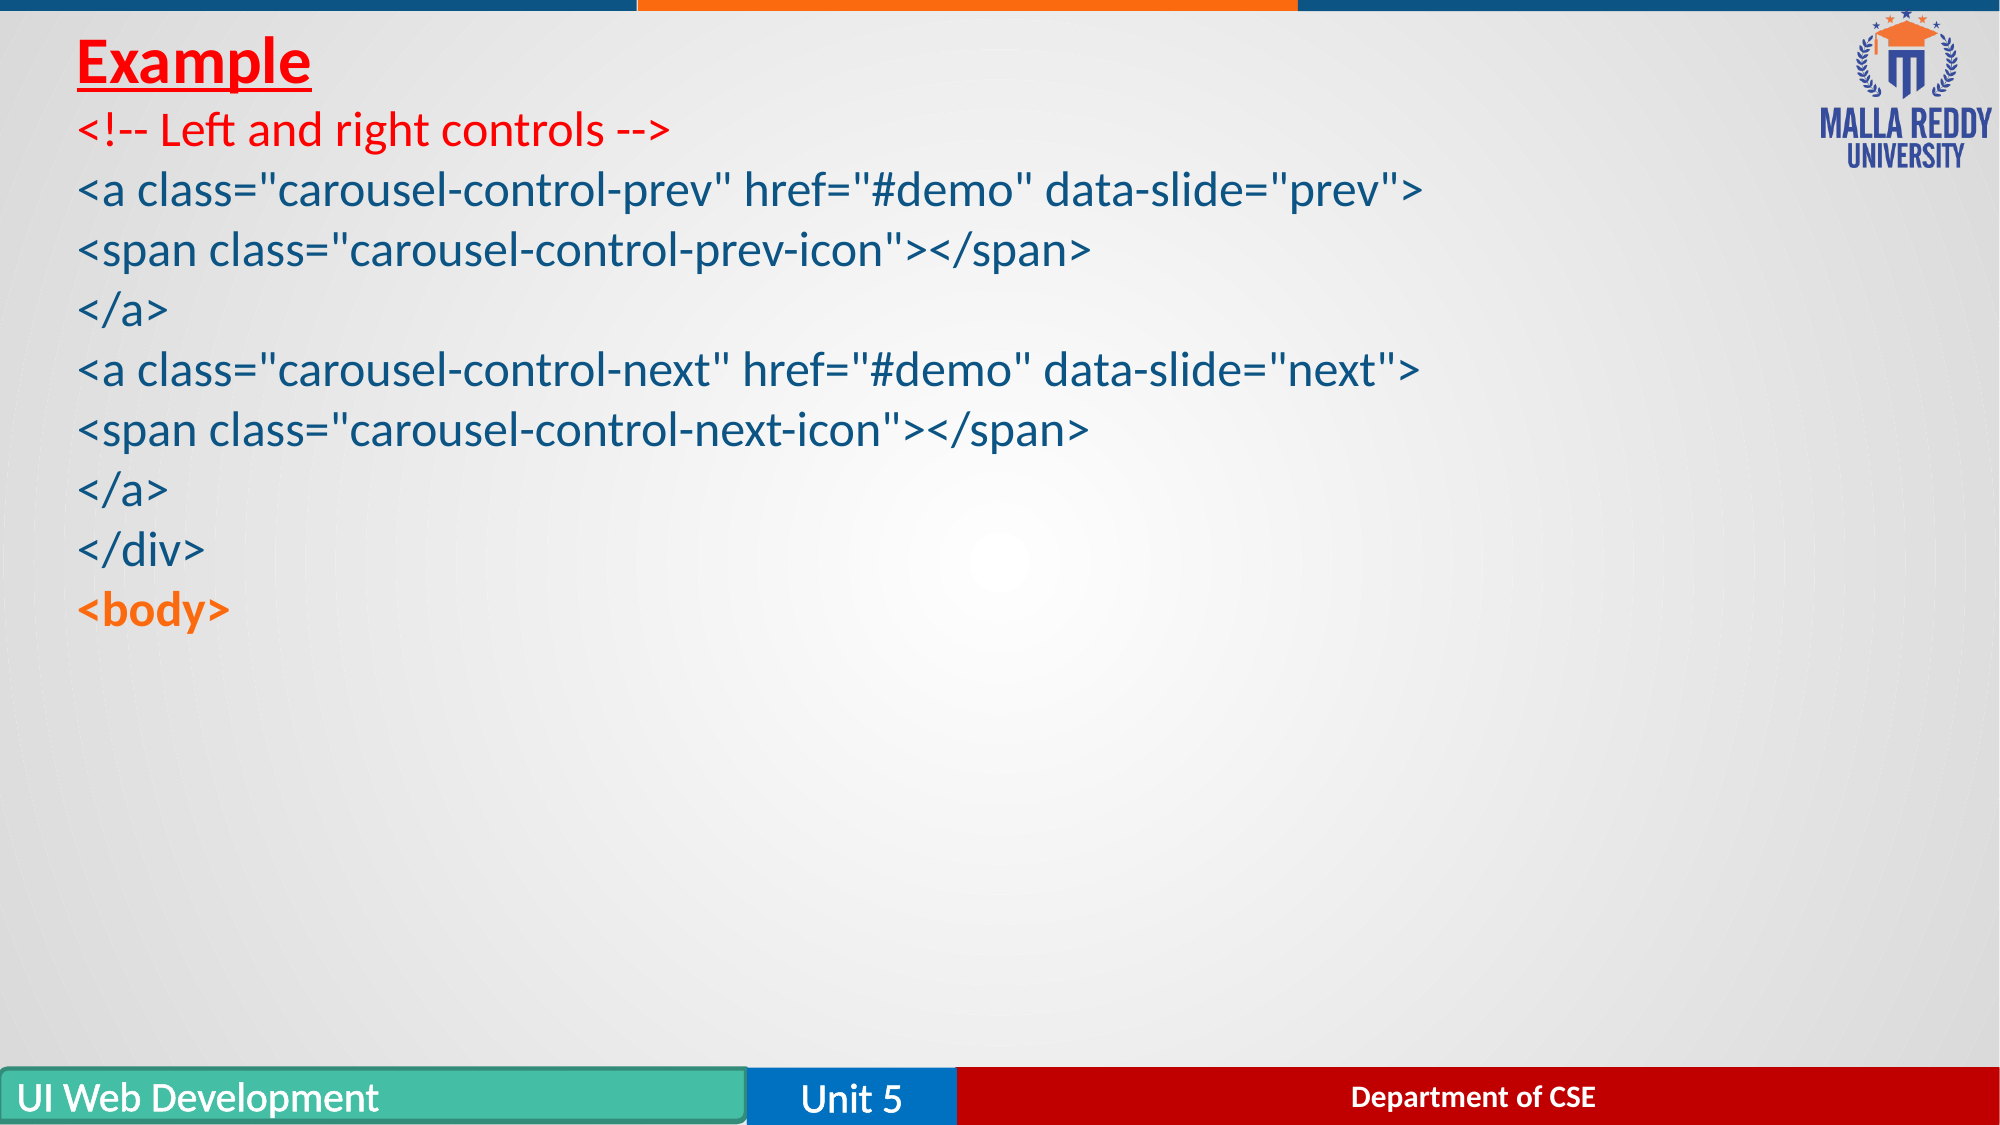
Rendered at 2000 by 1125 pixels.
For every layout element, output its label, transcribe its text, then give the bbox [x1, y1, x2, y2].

text_box Example <!-- Left and right controls --> <a class="carousel-control-prev" href="#demo" data-slide="prev"> <span class="carousel-control-prev-icon"></span> </a> <a class="carousel-control-next" href="#demo" data-slide="next"> <span class="carousel-control-next-icon"></span> </a> </div> <body> [62, 9, 1762, 645]
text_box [0, 1066, 2000, 1125]
picture [1821, 6, 1993, 168]
